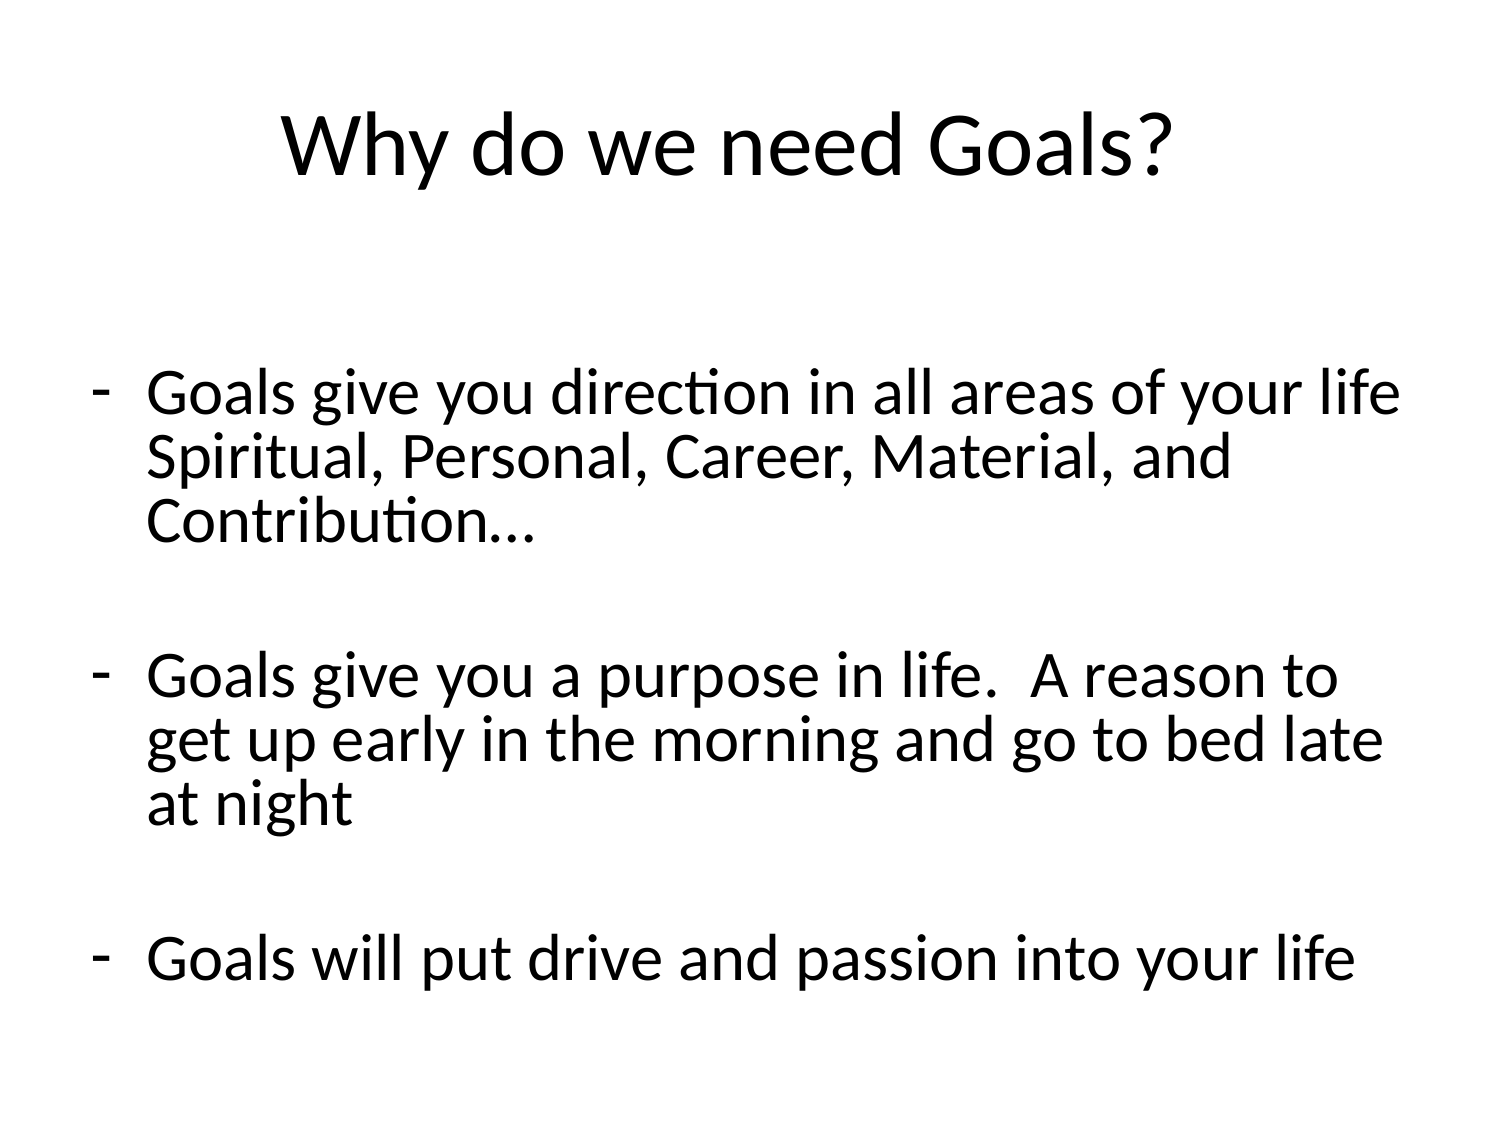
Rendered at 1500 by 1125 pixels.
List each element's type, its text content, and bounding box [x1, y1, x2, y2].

list Goals give you direction in all areas of your life Spiritual, Personal, Career, Material, and Contribution… Goals give you a purpose in life. A reason to get up early in the morning and go to bed late at night Goals will put drive and passion into your life [75, 262, 1425, 1005]
title Why do we need Goals? [75, 45, 1425, 233]
